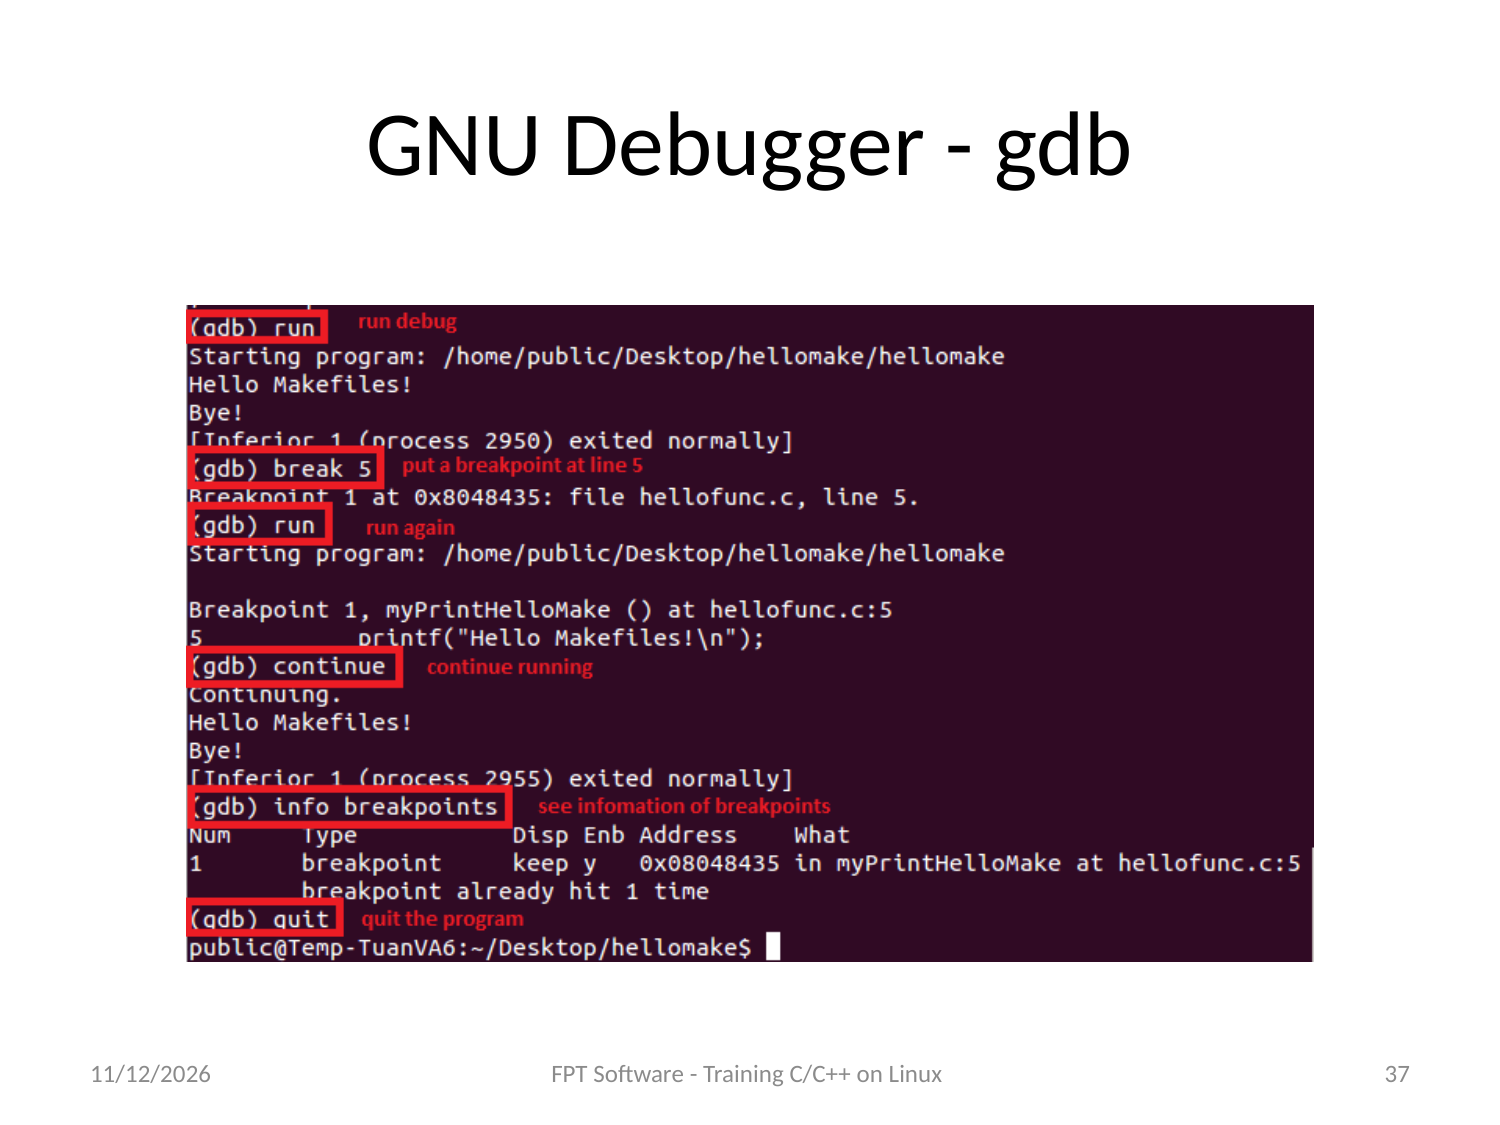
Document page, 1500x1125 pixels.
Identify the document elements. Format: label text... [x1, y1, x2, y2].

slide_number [75, 1042, 425, 1103]
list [186, 305, 1314, 963]
slide_number 37 [1074, 1042, 1425, 1103]
footer FPT Software - Training C/C++ on Linux [512, 1042, 988, 1103]
title GNU Debugger - gdb [75, 45, 1425, 233]
